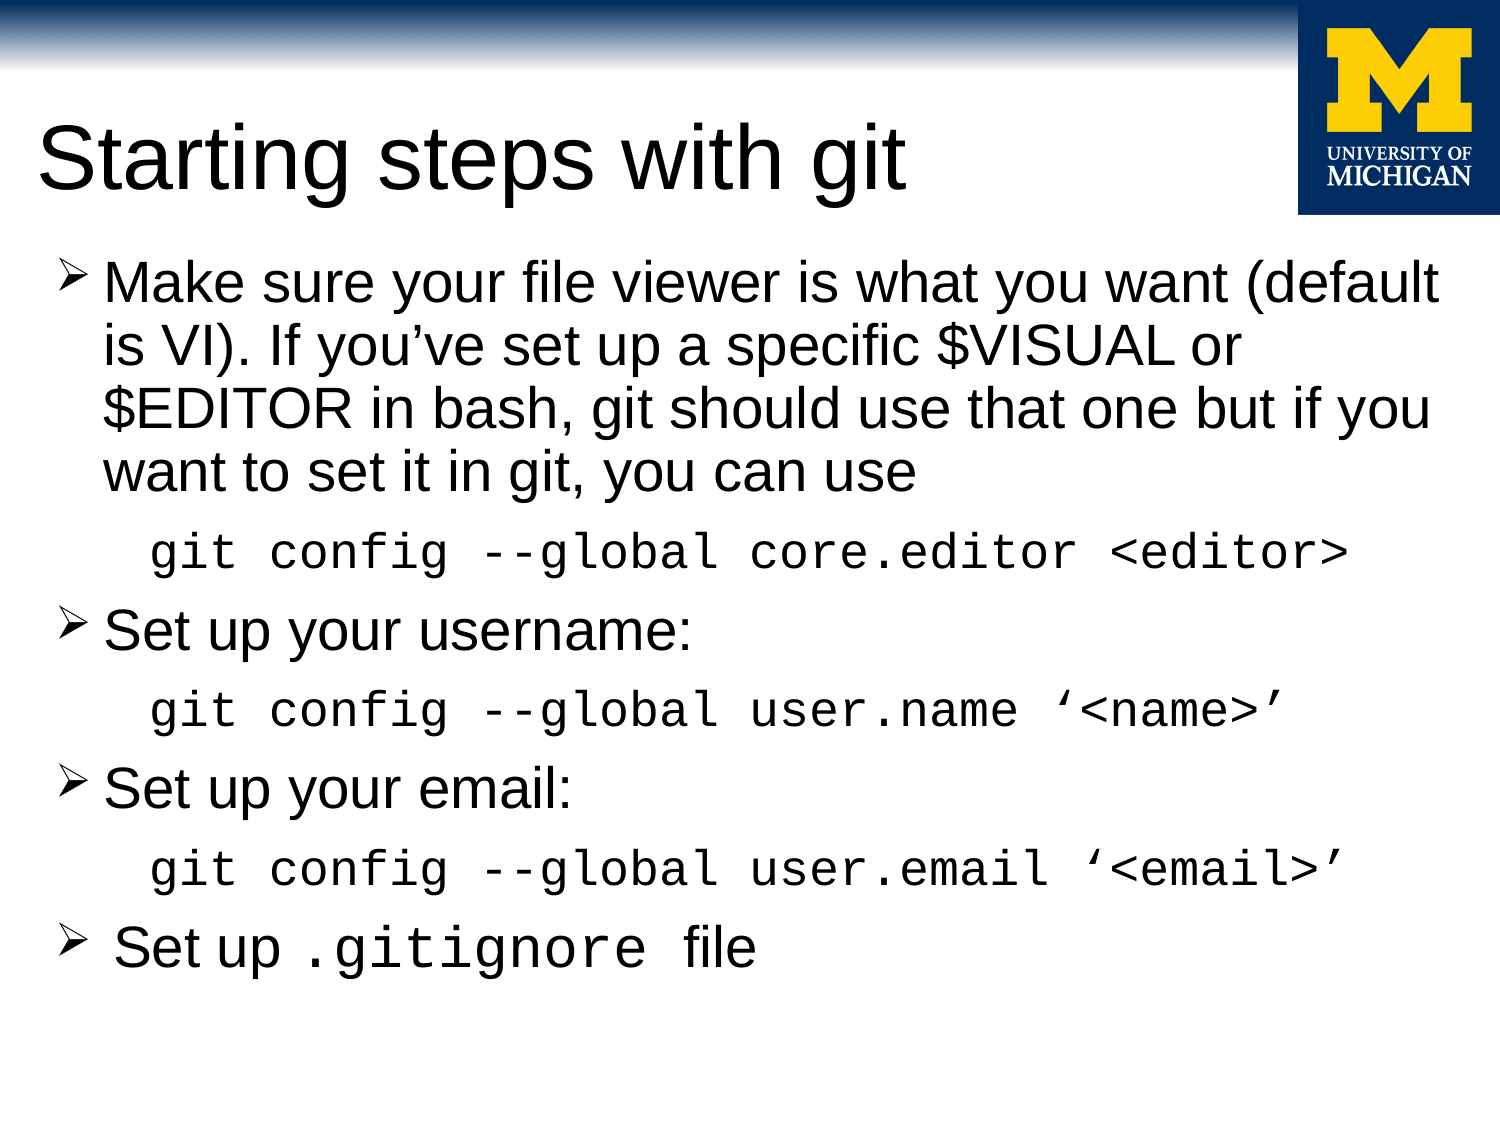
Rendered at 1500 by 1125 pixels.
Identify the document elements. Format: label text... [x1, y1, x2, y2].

title Starting steps with git [21, 51, 1316, 270]
list Make sure your file viewer is what you want (default is VI). If you’ve set up a specific $VISUAL or $EDITOR in bash, git should use that one but if you want to set it in git, you can use git config --global core.editor <editor> Set up your username: git config --global user.name ‘<name>’ Set up your email: git config --global user.email ‘<email>’ Set up .gitignore file [40, 245, 1474, 1092]
picture [0, 0, 1500, 215]
